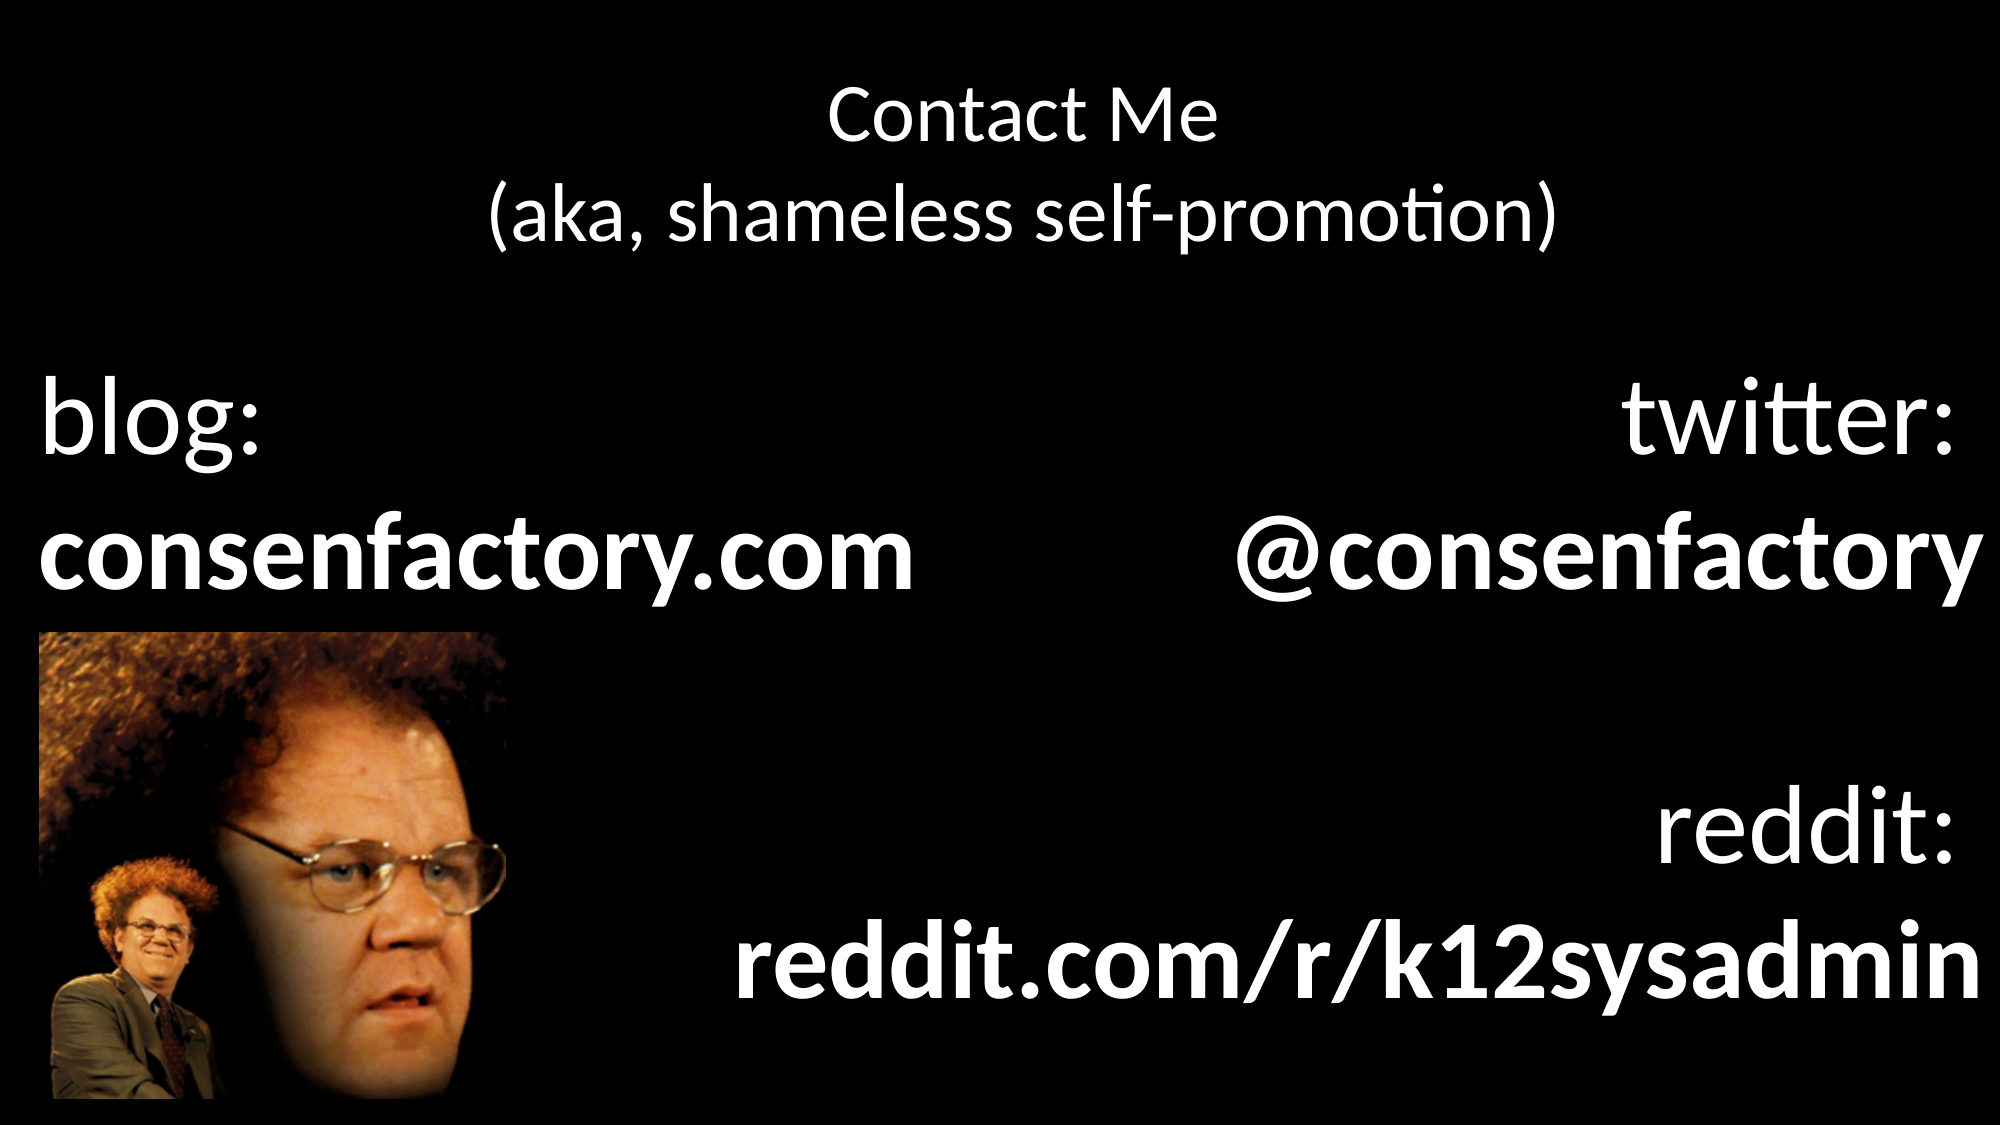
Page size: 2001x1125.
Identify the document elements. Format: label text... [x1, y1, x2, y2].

text_box twitter: @consenfactory [1068, 334, 2000, 620]
text_box reddit: reddit.com/r/k12sysadmin [649, 743, 2000, 1029]
text_box Contact Me (aka, shameless self-promotion) [23, 50, 2000, 265]
picture [39, 632, 506, 1099]
text_box blog: consenfactory.com [23, 334, 956, 620]
